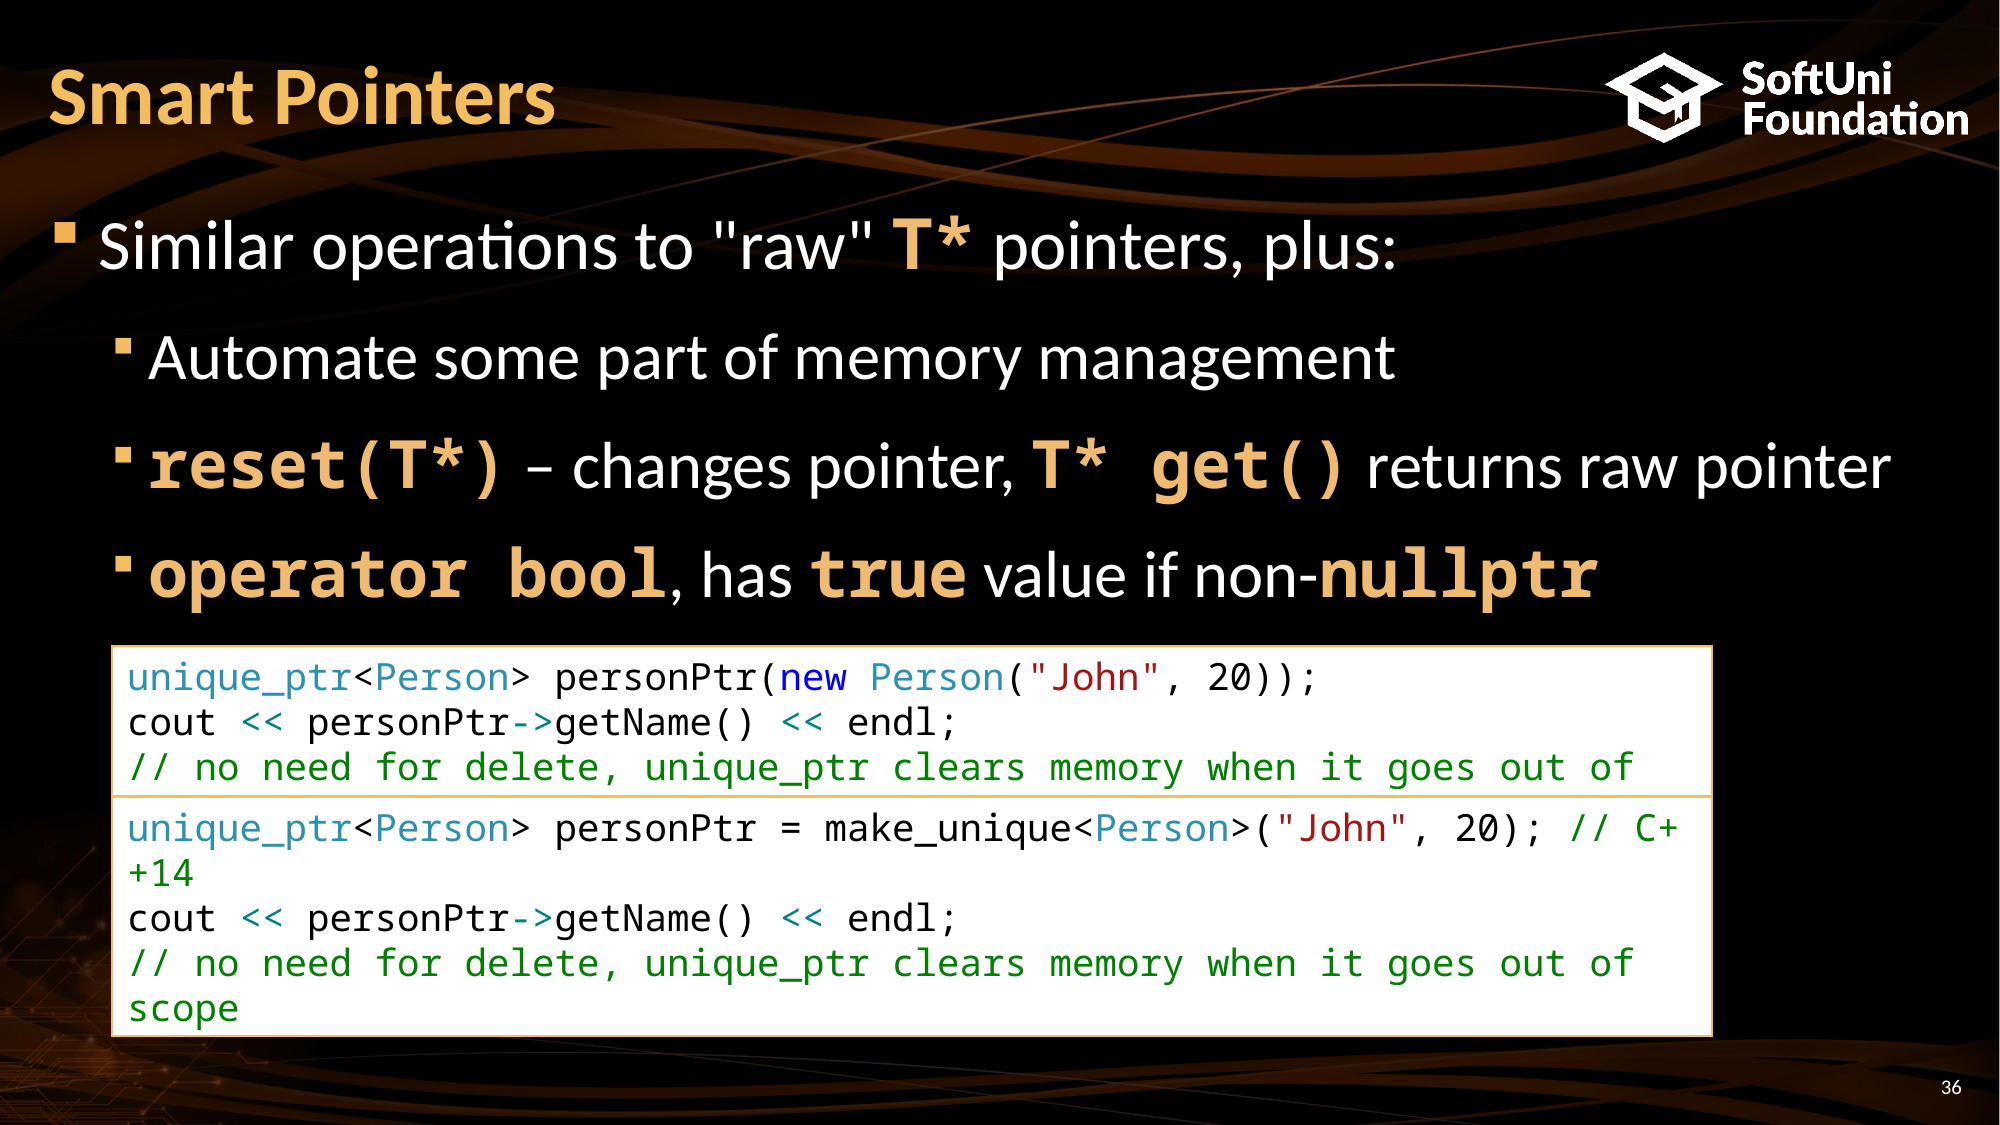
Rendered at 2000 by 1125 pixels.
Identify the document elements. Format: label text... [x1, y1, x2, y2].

list Similar operations to "raw" T* pointers, plus: Automate some part of memory management reset(T*) – changes pointer, T* get() returns raw pointer operator bool, has true value if non-nullptr [31, 188, 1968, 1103]
text_box unique_ptr<Person> personPtr(new Person("John", 20)); cout << personPtr->getName() << endl; // no need for delete, unique_ptr clears memory when it goes out of scope [111, 645, 1713, 795]
picture [0, 0, 2000, 1125]
text_box unique_ptr<Person> personPtr = make_unique<Person>("John", 20); // C++14 cout << personPtr->getName() << endl; // no need for delete, unique_ptr clears memory when it goes out of scope [111, 795, 1713, 1037]
title Smart Pointers [30, 6, 1602, 189]
